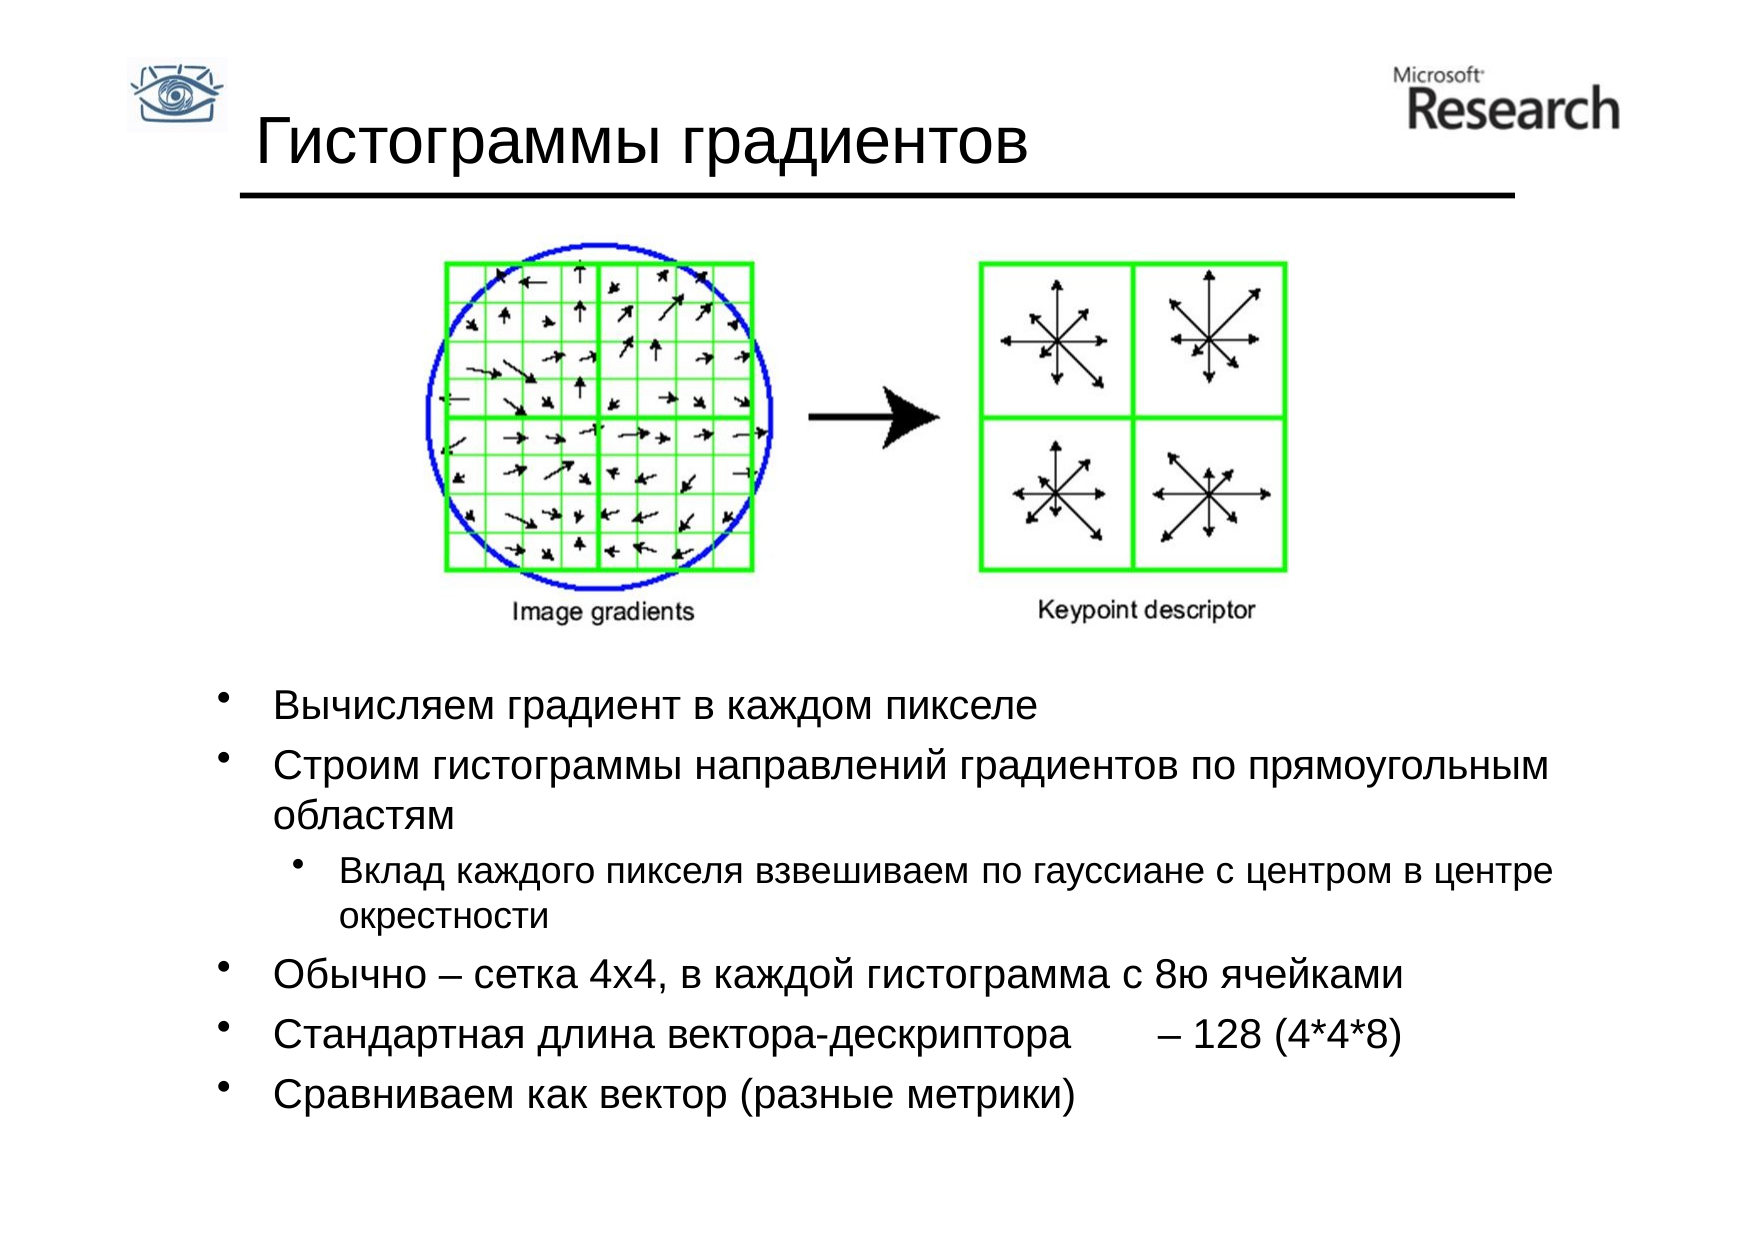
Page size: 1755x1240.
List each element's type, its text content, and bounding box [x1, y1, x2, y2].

text_box Вычисляем градиент в каждом пикселе Строим гистограммы направлений градиентов по прямоугольным областям Вклад каждого пикселя взвешиваем по гауссиане с центром в центре окрестности Обычно – сетка 4x4, в каждой гистограмма с 8ю ячейками Стандартная длина вектора-дескриптора – 128 (4*4*8) Сравниваем как вектор (разные метрики) [214, 665, 1561, 1117]
picture [127, 57, 228, 133]
title Гистограммы градиентов [239, 94, 1393, 304]
picture [422, 234, 1290, 628]
picture [1388, 65, 1621, 138]
